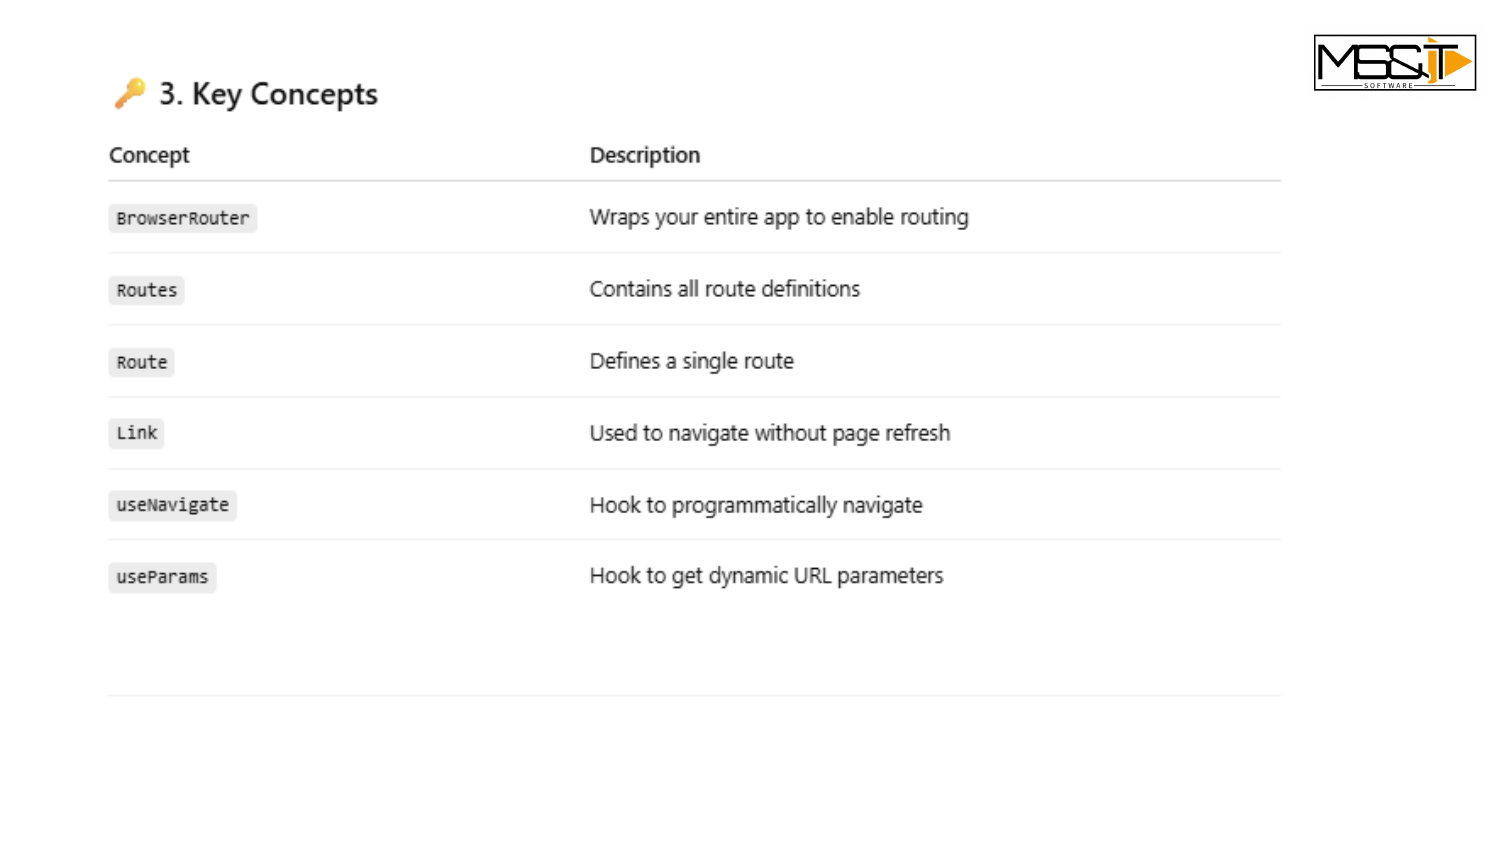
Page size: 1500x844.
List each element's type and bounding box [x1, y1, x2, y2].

picture [68, 25, 1486, 719]
text_box [17, 13, 1486, 822]
